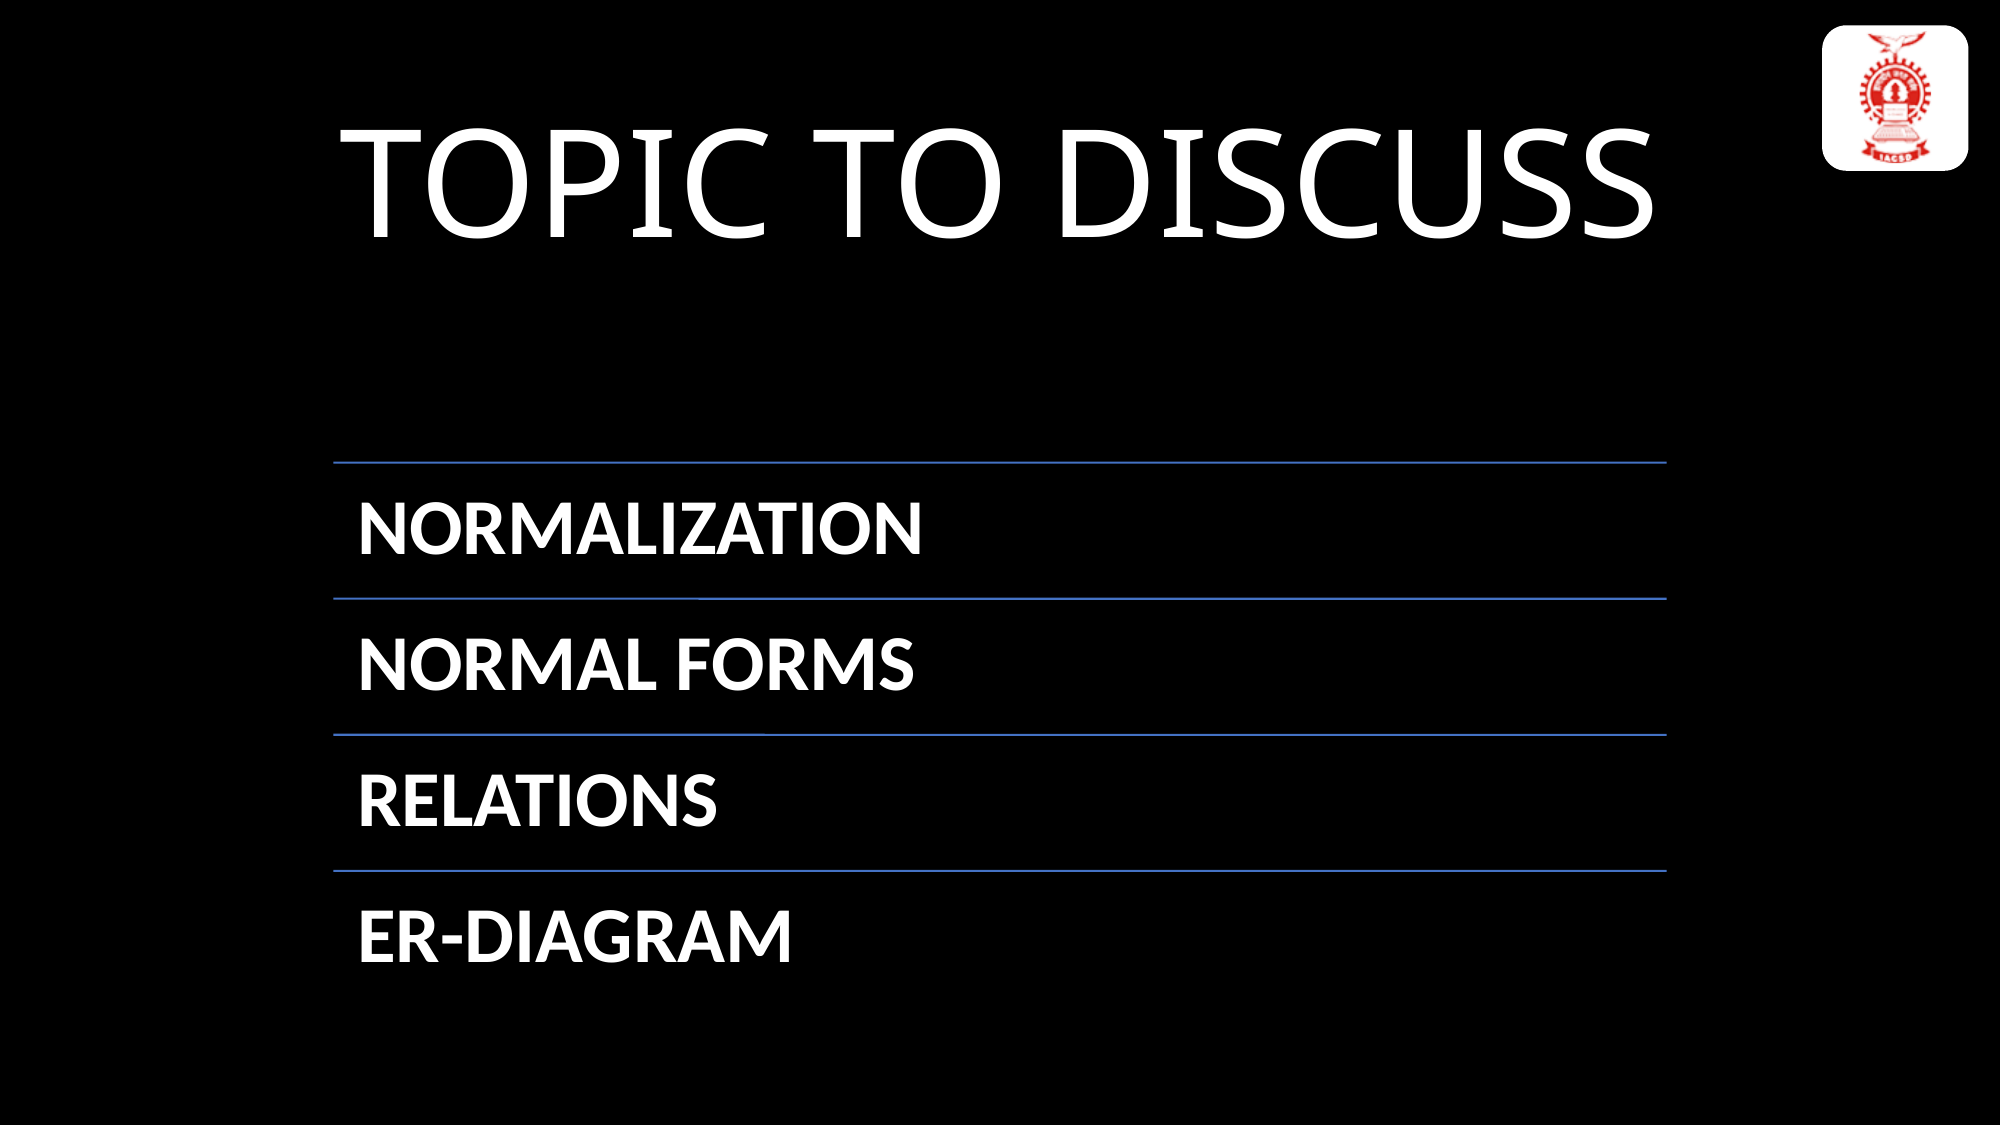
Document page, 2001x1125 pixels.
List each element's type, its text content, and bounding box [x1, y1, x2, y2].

text_box TOPIC TO DISCUSS [137, 59, 1863, 278]
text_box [333, 462, 1667, 1007]
picture [1804, 31, 1987, 165]
